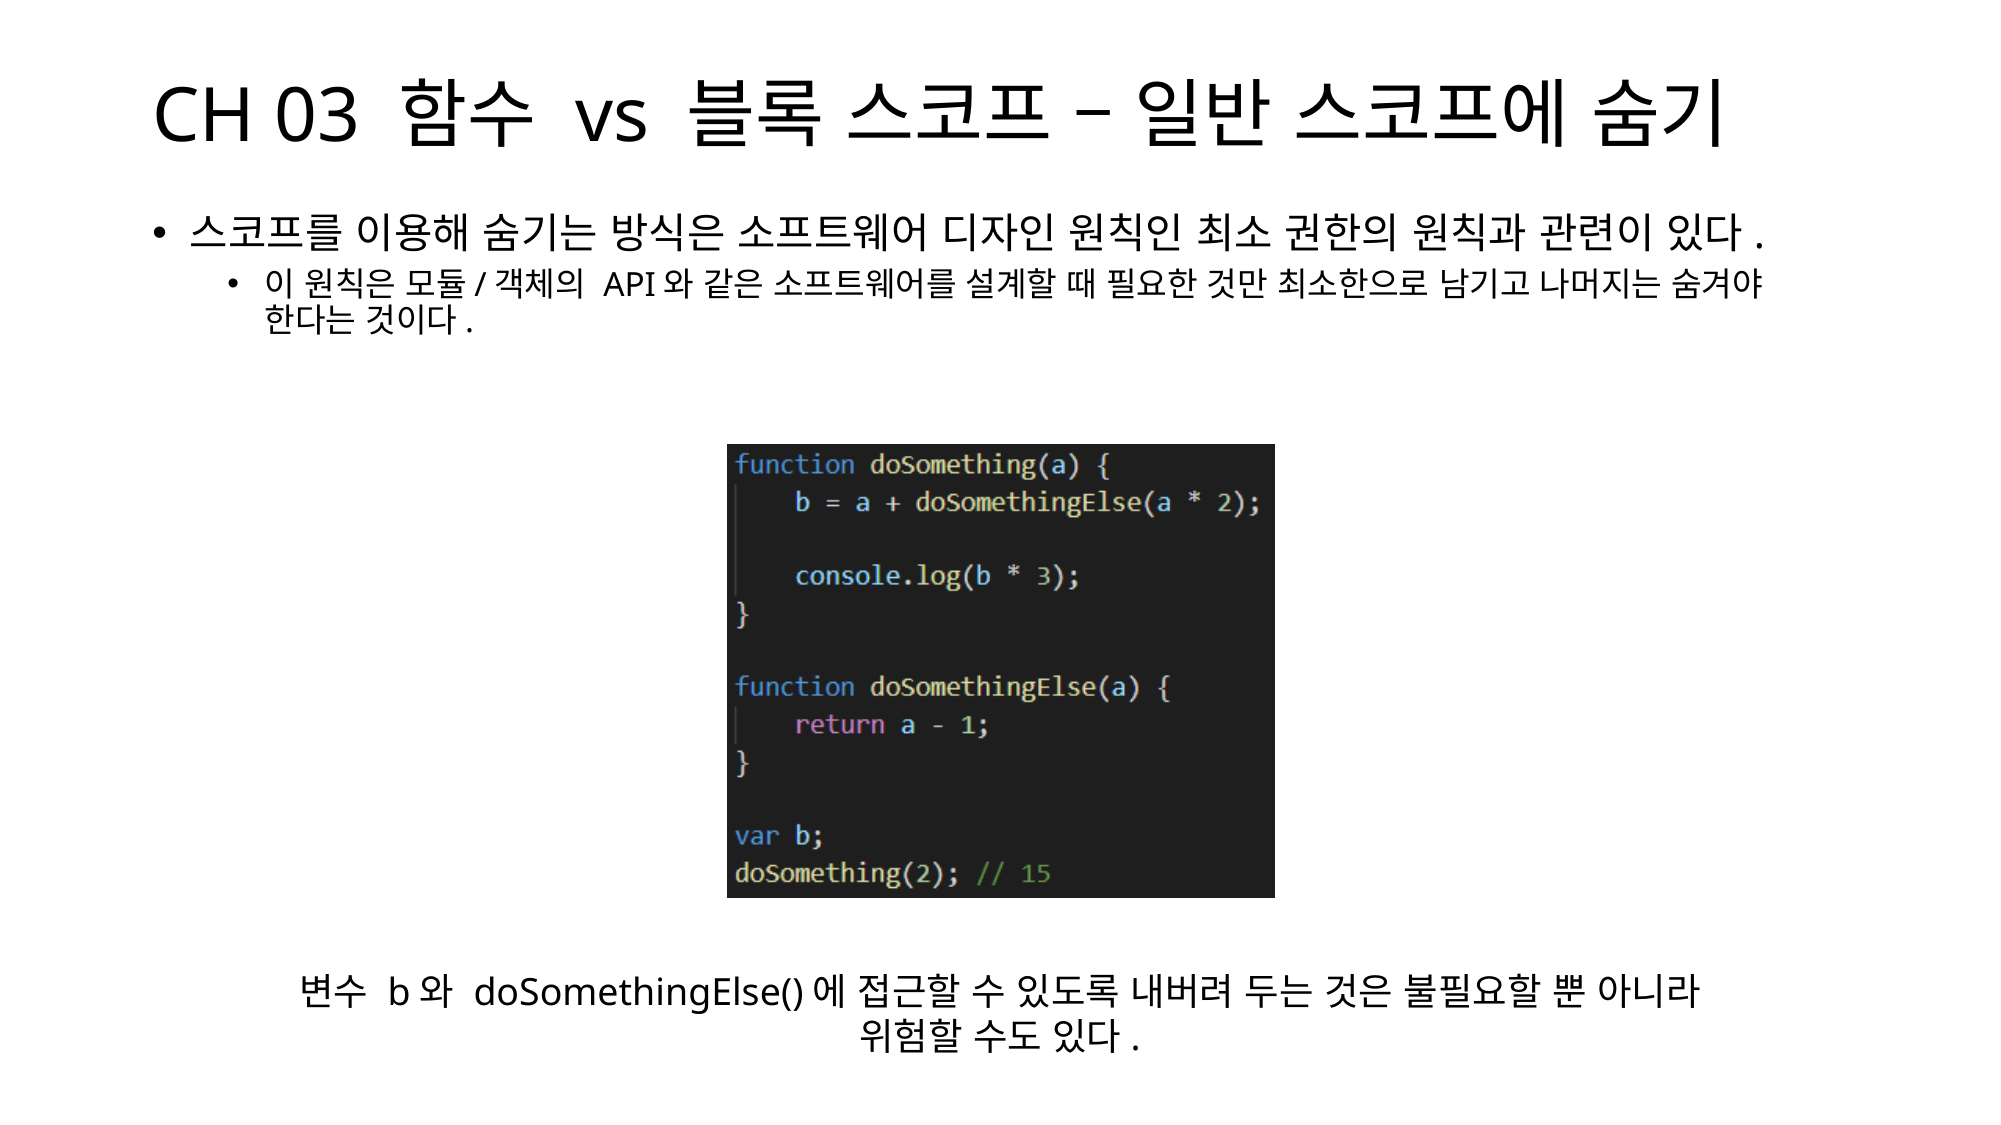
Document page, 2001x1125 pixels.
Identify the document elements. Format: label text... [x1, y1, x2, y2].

picture [727, 444, 1275, 899]
title CH 03 함수 vs 블록 스코프 – 일반 스코프에 숨기 [137, 59, 1863, 175]
text_box 변수 b와 doSomethingElse()에 접근할 수 있도록 내버려 두는 것은 불필요할 뿐 아니라 위험할 수도 있다. [249, 960, 1751, 1065]
list 스코프를 이용해 숨기는 방식은 소프트웨어 디자인 원칙인 최소 권한의 원칙과 관련이 있다. 이 원칙은 모듈/객체의 API와 같은 소프트웨어를 설계할 때 필요한 것만 최소한으로 남기고 나머지는 숨겨야 한다는 것이다. [137, 204, 1863, 1067]
